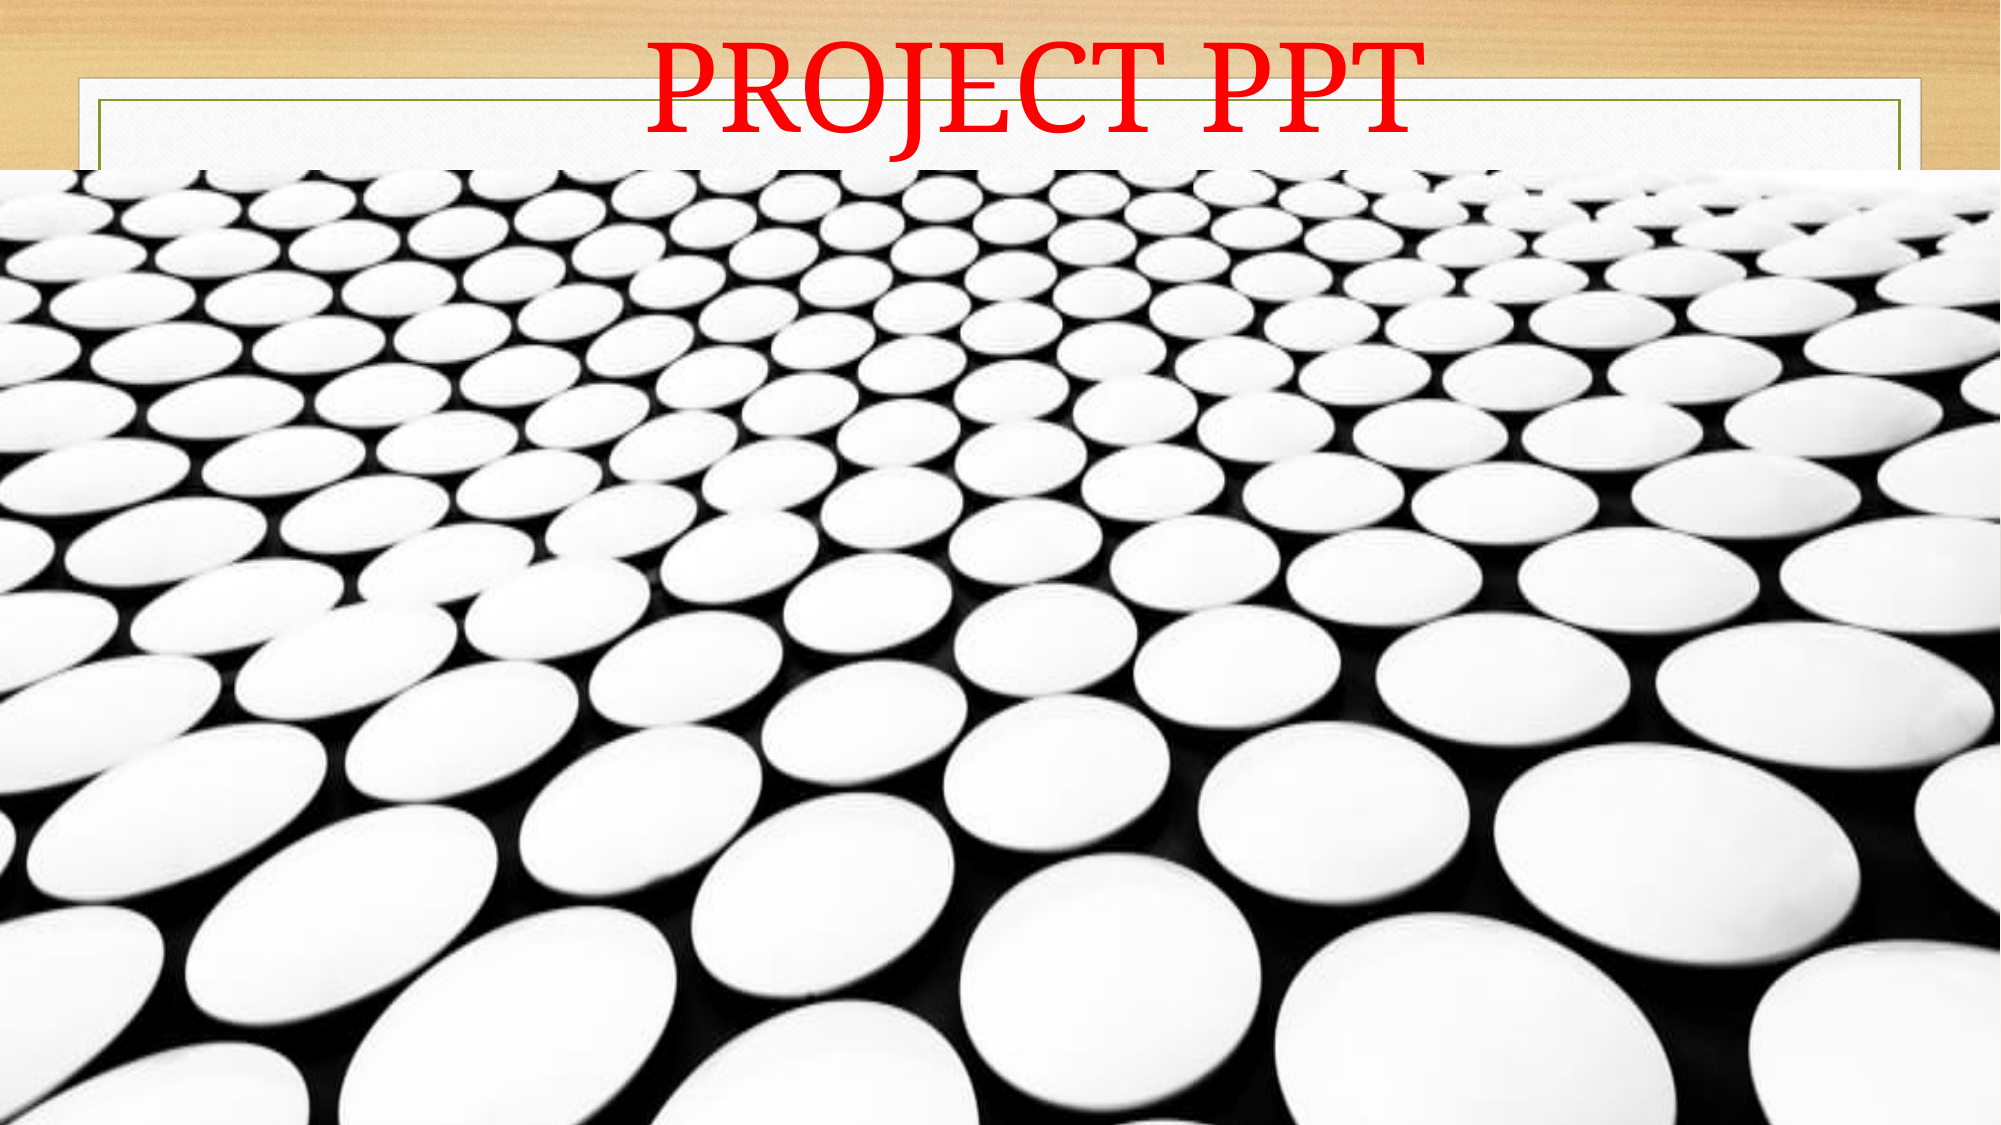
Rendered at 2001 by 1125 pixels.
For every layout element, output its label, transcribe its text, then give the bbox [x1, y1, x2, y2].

text_box PROJECT PPT [628, 0, 1792, 165]
picture [0, 0, 2001, 1125]
